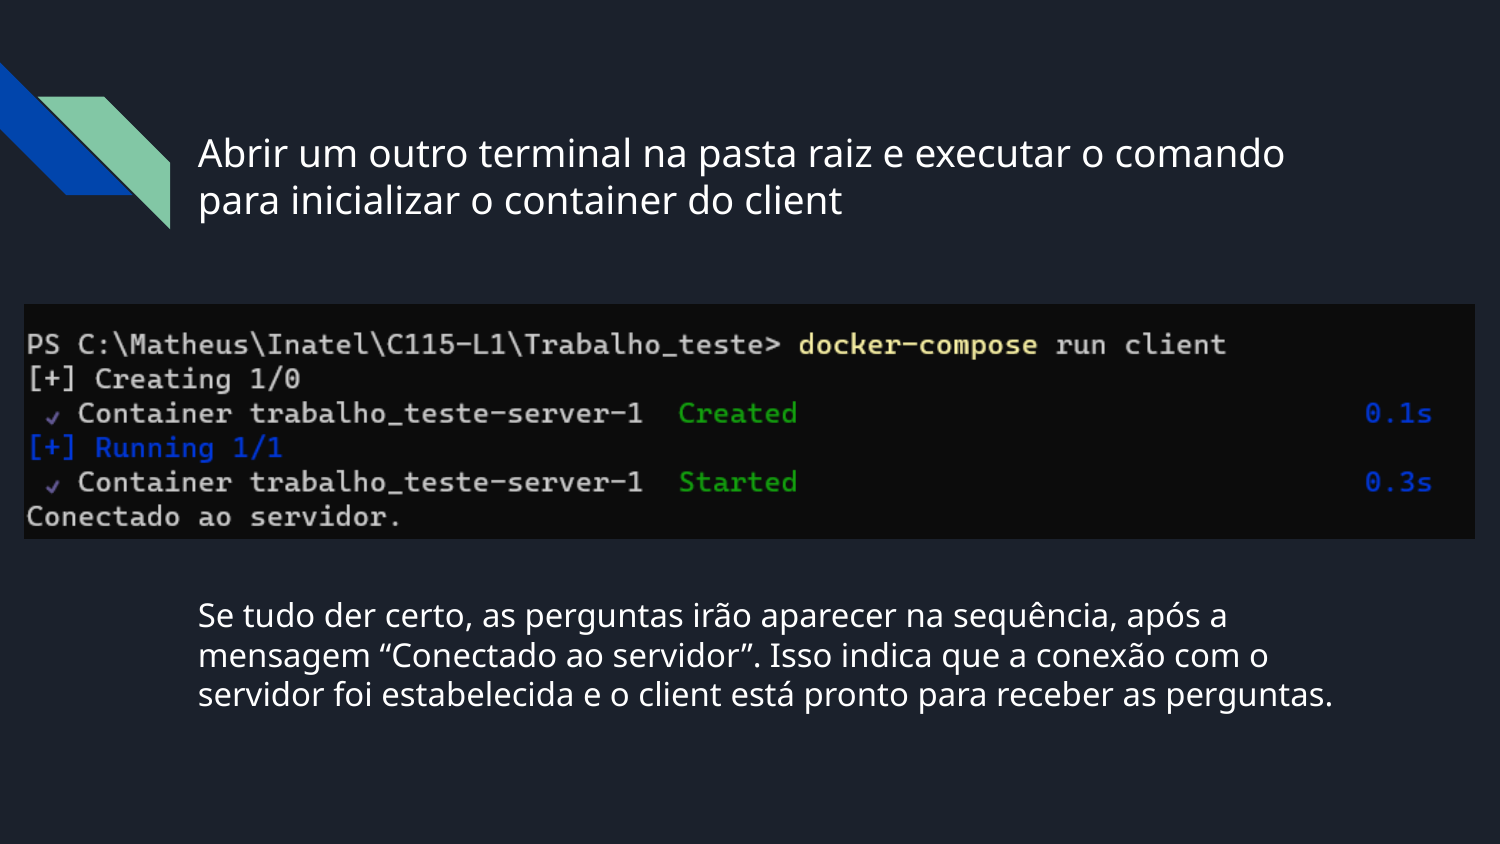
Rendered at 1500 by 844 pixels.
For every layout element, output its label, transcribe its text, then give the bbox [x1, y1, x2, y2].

picture [24, 304, 1476, 540]
title Abrir um outro terminal na pasta raiz e executar o comando para inicializar o container do client [182, 114, 1391, 264]
title Se tudo der certo, as perguntas irão aparecer na sequência, após a mensagem “Conectado ao servidor”. Isso indica que a conexão com o servidor foi estabelecida e o client está pronto para receber as perguntas. [182, 579, 1391, 730]
